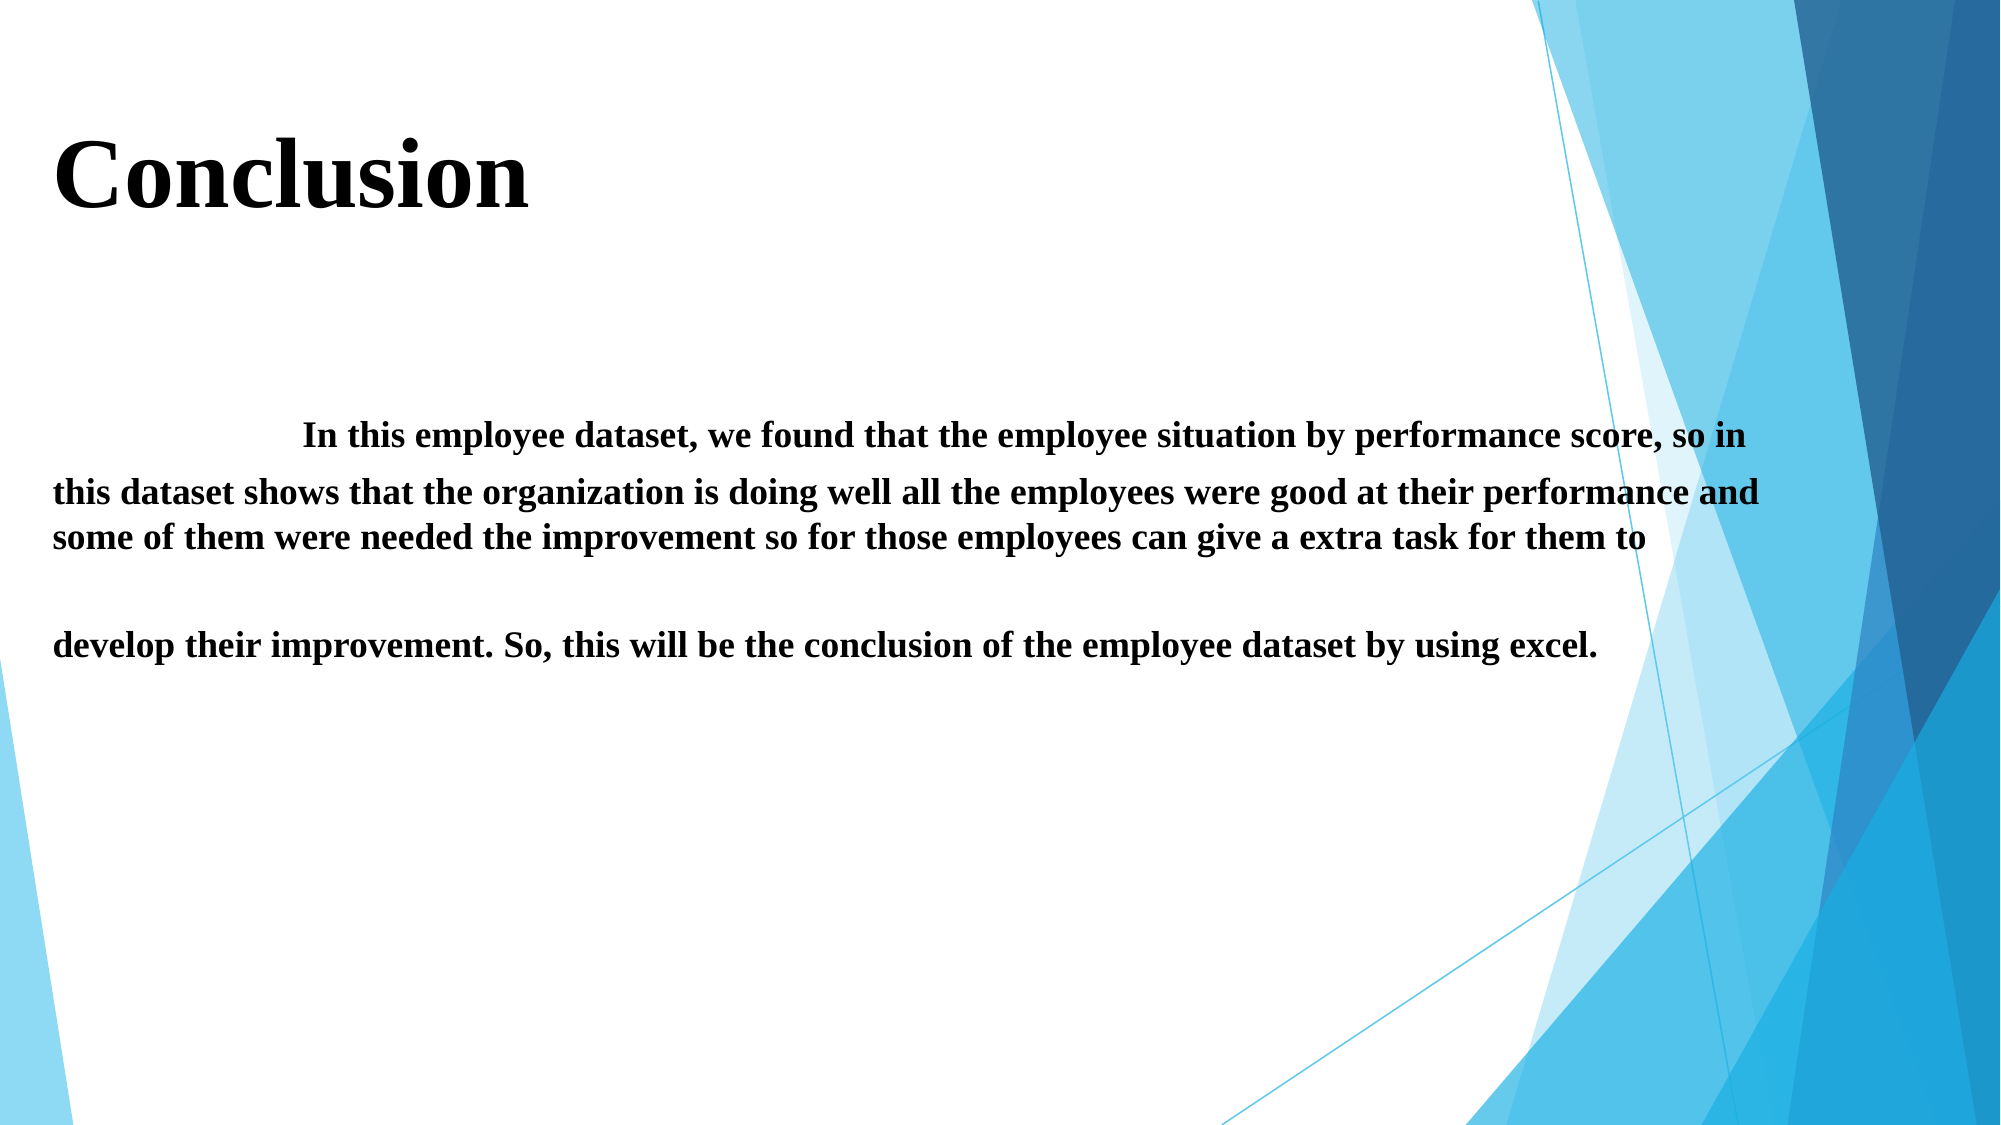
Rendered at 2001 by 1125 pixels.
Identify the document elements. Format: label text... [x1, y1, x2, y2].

title Conclusion In this employee dataset, we found that the employee situation by performance score, so in this dataset shows that the organization is doing well all the employees were good at their performance and some of them were needed the improvement so for those employees can give a extra task for them to develop their improvement. So, this will be the conclusion of the employee dataset by using excel. [36, 99, 1791, 919]
